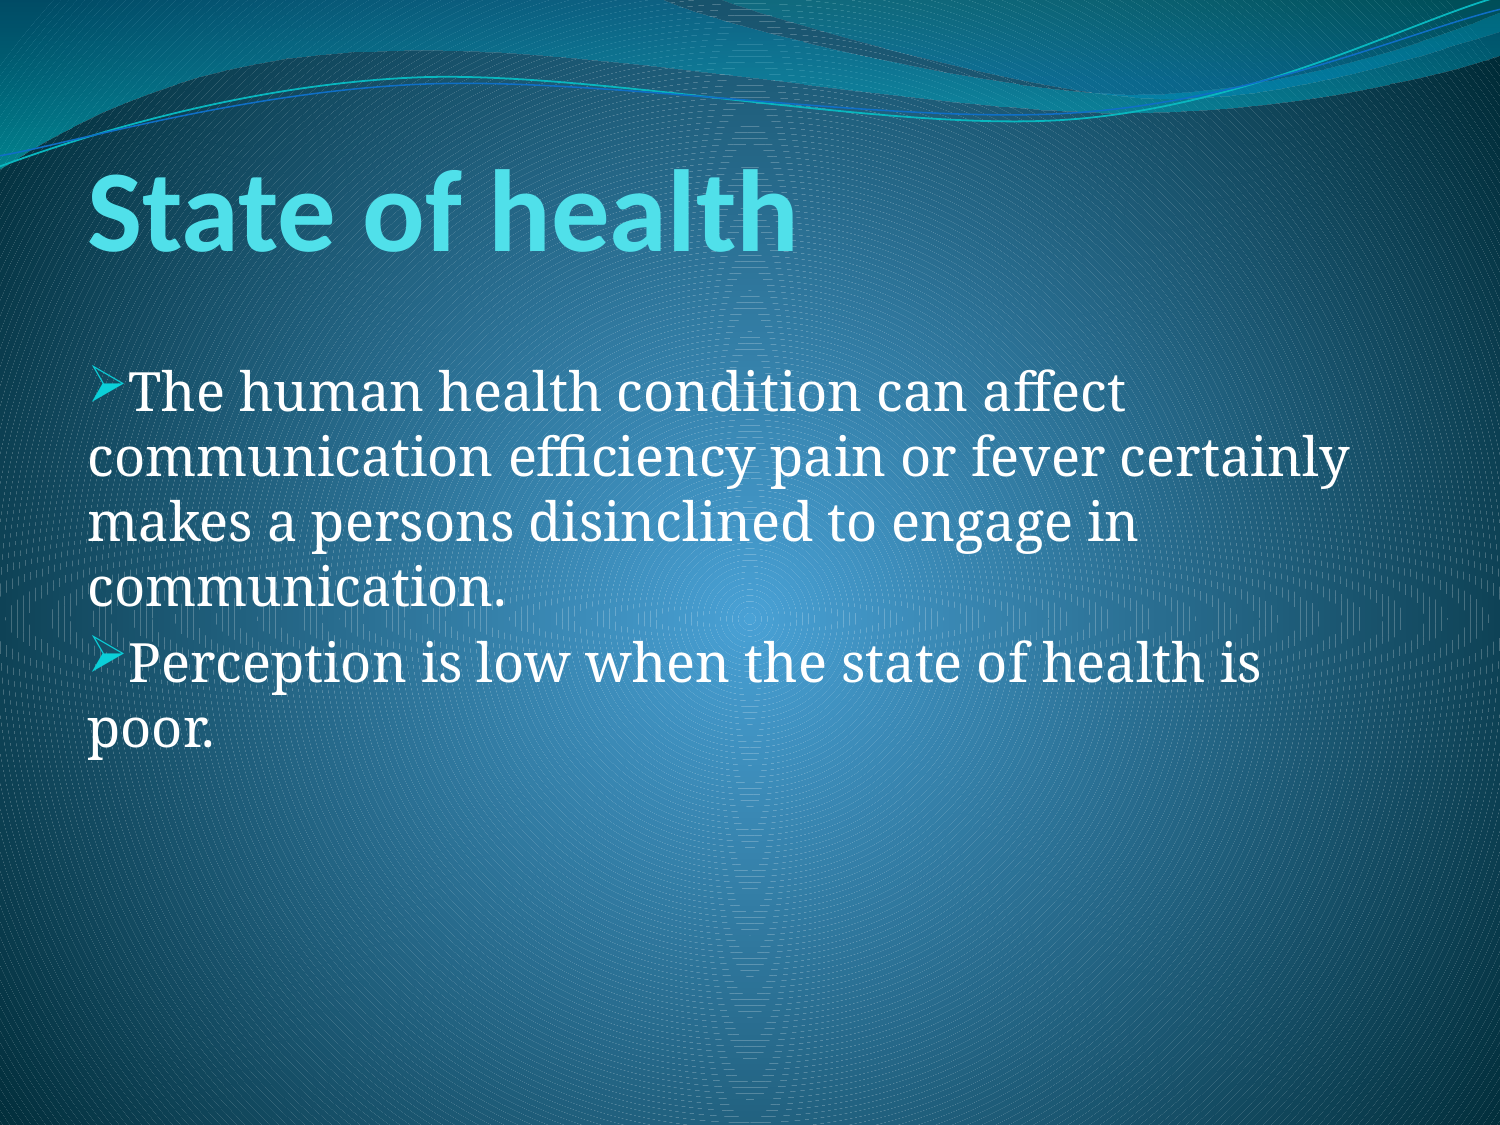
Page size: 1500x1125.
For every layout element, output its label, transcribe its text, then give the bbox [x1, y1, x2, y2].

subtitle The human health condition can affect communication efficiency pain or fever certainly makes a persons disinclined to engage in communication. Perception is low when the state of health is poor. [87, 350, 1376, 963]
title State of health [87, 87, 1376, 275]
